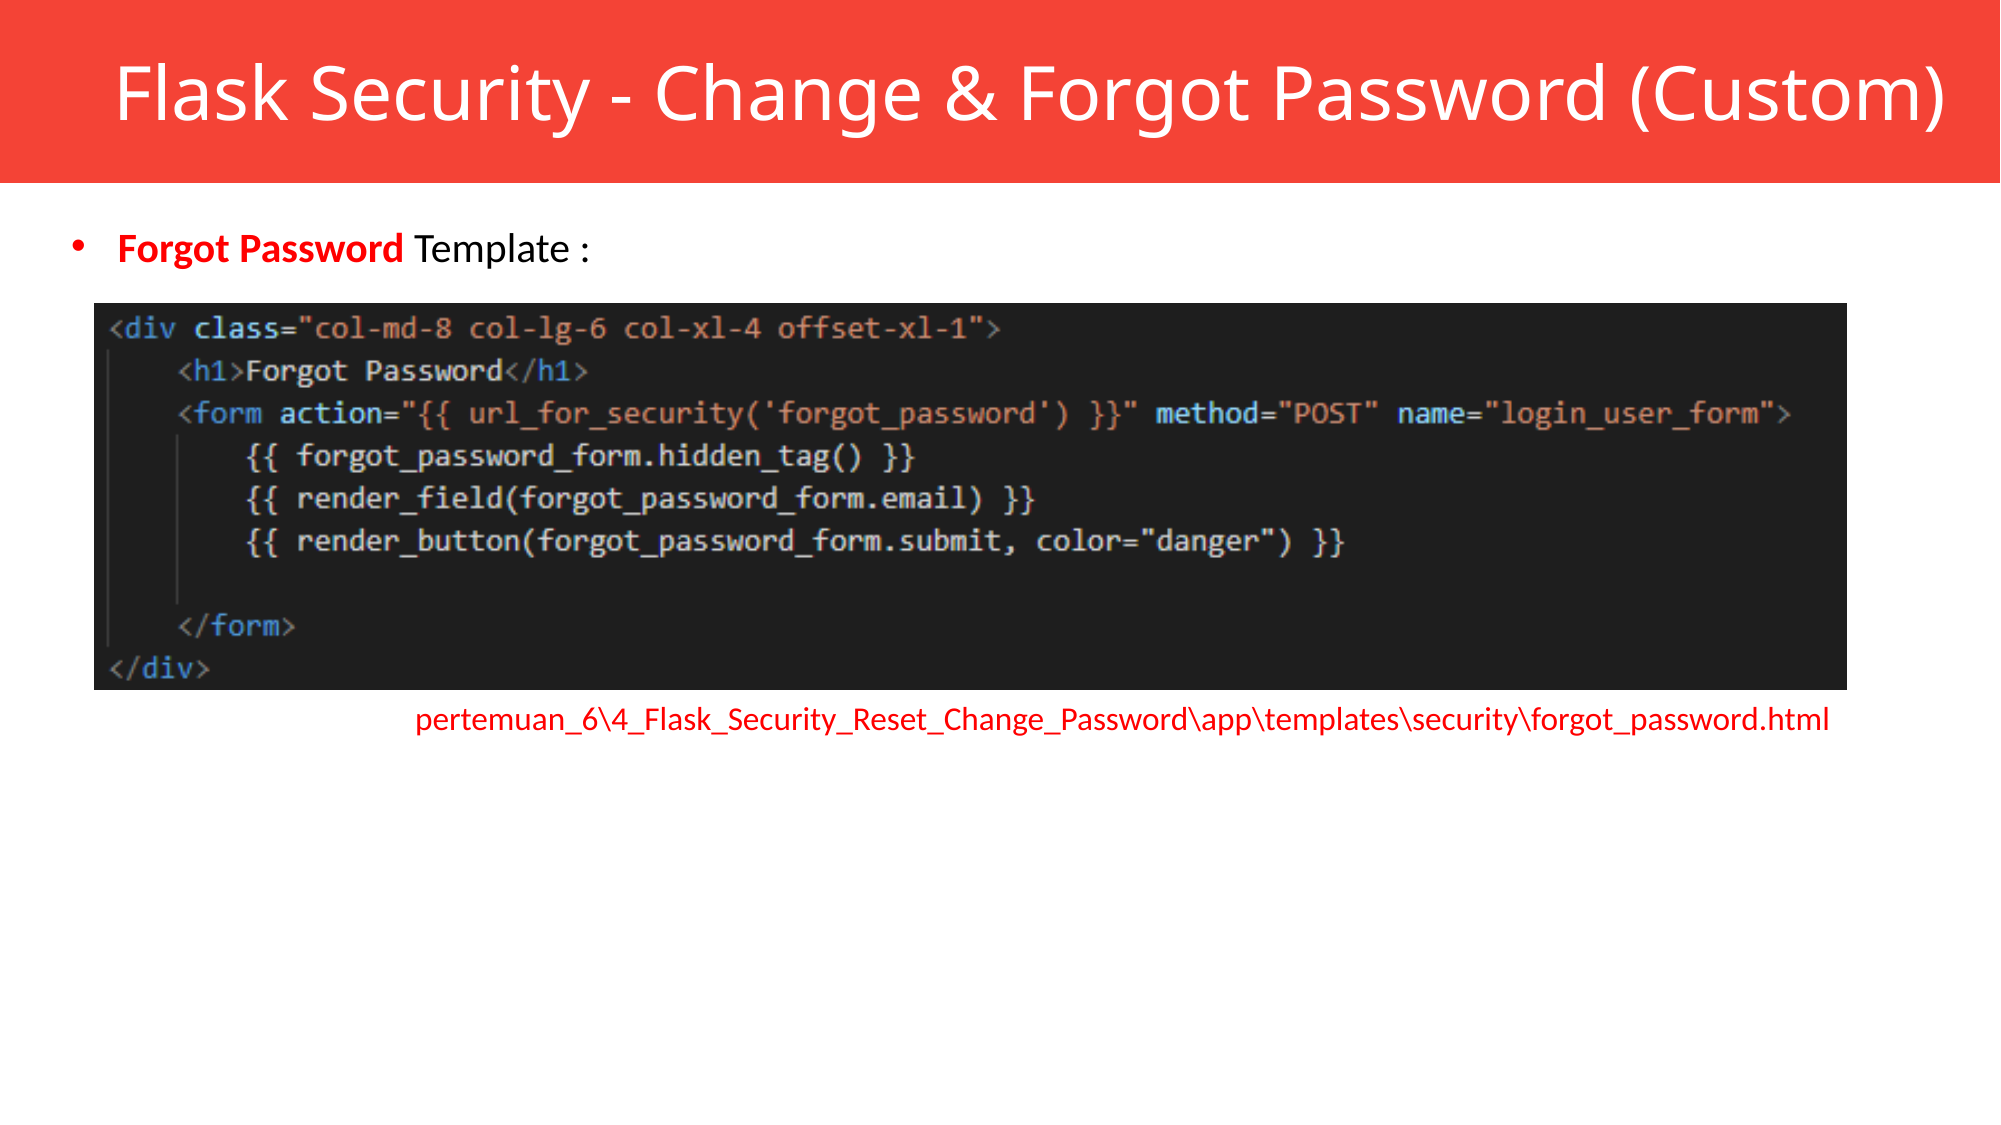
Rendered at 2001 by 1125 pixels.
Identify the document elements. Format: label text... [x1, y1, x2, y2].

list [94, 303, 1847, 691]
text_box Forgot Password Template : [56, 213, 1885, 278]
text_box Flask Security - Change & Forgot Password (Custom) [98, 37, 1963, 143]
text_box pertemuan_6\4_Flask_Security_Reset_Change_Password\app\templates\security\forgot_password.html [274, 691, 1847, 745]
text_box [0, 0, 2000, 184]
